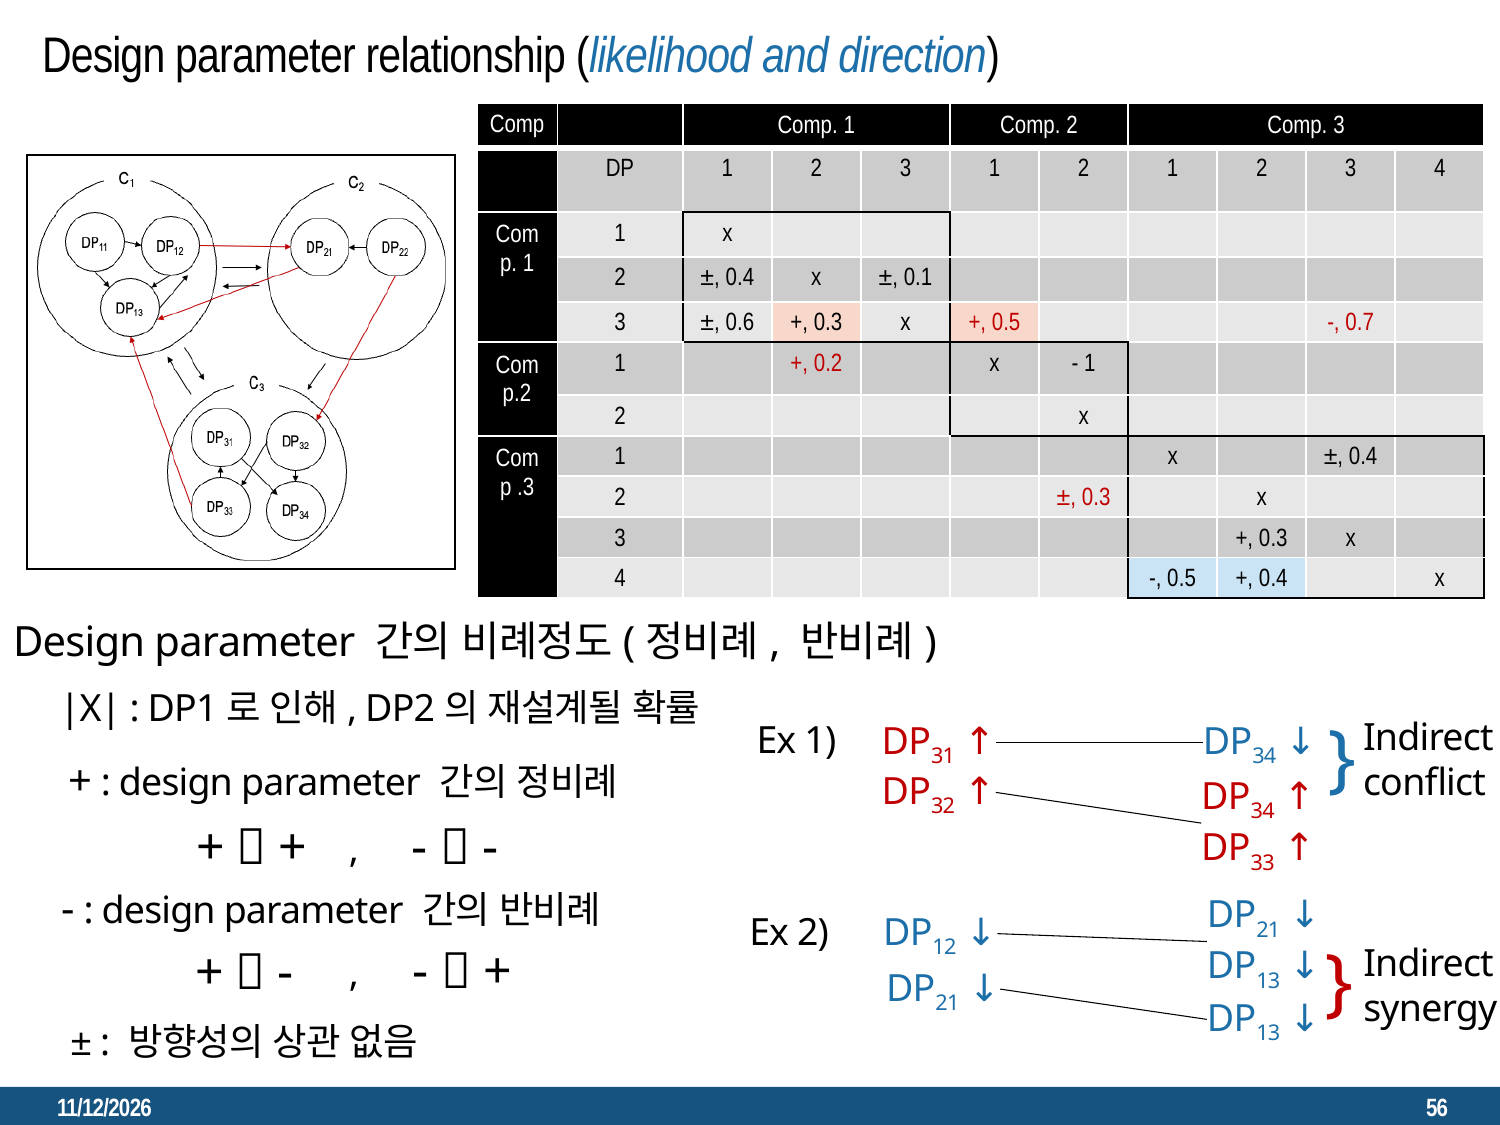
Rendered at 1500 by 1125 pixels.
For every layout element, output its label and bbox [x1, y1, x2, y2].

text_box [348, 949, 391, 995]
table_cell [558, 343, 682, 394]
table_cell [1396, 151, 1483, 211]
table_cell [478, 343, 557, 435]
text_box [196, 814, 308, 876]
table_header [951, 104, 1127, 145]
text_box [1206, 890, 1322, 1045]
table_cell [1307, 558, 1394, 597]
table_cell [951, 303, 1038, 341]
table_cell [1396, 518, 1483, 557]
table_cell [1218, 558, 1305, 597]
table_cell [1040, 343, 1127, 394]
table_cell [684, 258, 771, 301]
table_cell [478, 437, 557, 597]
table_cell [558, 477, 682, 516]
table_cell [773, 343, 860, 394]
text_box [348, 824, 391, 871]
table_cell [1129, 151, 1216, 211]
table_cell [478, 151, 557, 211]
table_cell [773, 558, 860, 597]
table_cell [684, 213, 771, 256]
table_cell [1040, 477, 1127, 516]
text_box [1325, 951, 1354, 1042]
table_cell [558, 151, 682, 211]
text_box [13, 614, 937, 665]
table_cell [1307, 303, 1394, 341]
table_cell [1396, 477, 1483, 516]
text_box [27, 4, 1241, 101]
table_cell [1218, 303, 1305, 341]
table_cell [862, 151, 949, 211]
table_cell [558, 518, 682, 557]
table_cell [684, 151, 771, 211]
text_box [61, 882, 602, 933]
table_cell [1307, 477, 1394, 516]
table_cell [684, 303, 771, 341]
table_cell [1396, 213, 1483, 256]
table_cell [1218, 343, 1305, 394]
table_cell [951, 437, 1038, 475]
table_cell [478, 213, 557, 341]
table_cell [773, 518, 860, 557]
text_box [1000, 930, 1204, 936]
text_box [1003, 986, 1204, 1017]
table_cell [684, 477, 771, 516]
text_box [1363, 938, 1498, 1029]
text_box [883, 908, 998, 960]
slide_number [1125, 1086, 1464, 1125]
table_cell [862, 477, 949, 516]
table_cell [558, 303, 682, 341]
table_cell [951, 343, 1038, 394]
table_cell [773, 437, 860, 475]
table_cell [951, 151, 1038, 211]
table_cell [773, 213, 860, 256]
text_box [412, 938, 513, 999]
table_cell [684, 437, 771, 475]
table_cell [773, 396, 860, 435]
table_cell [1307, 258, 1394, 301]
table_header [558, 104, 682, 145]
table_cell [1218, 437, 1305, 475]
text_box [70, 1018, 418, 1064]
table_cell [1129, 258, 1216, 301]
table_cell [558, 213, 682, 256]
table_cell [1396, 303, 1483, 341]
table_cell [1307, 151, 1394, 211]
table_cell [558, 396, 682, 435]
text_box [756, 715, 837, 761]
table_cell [558, 437, 682, 475]
text_box [411, 814, 499, 875]
table_cell [558, 258, 682, 301]
table_cell [1129, 213, 1216, 256]
table_cell [684, 396, 771, 435]
table_cell [1396, 558, 1483, 597]
text_box [1202, 717, 1318, 769]
text_box [881, 717, 996, 818]
table_cell [1218, 396, 1305, 435]
slide_number [42, 1086, 380, 1125]
table_cell [684, 558, 771, 597]
text_box [749, 908, 830, 954]
table_cell [1040, 213, 1127, 256]
text_box [1363, 713, 1494, 804]
table_cell [951, 518, 1038, 557]
table_cell [773, 258, 860, 301]
table_cell [1396, 343, 1483, 394]
table_cell [862, 518, 949, 557]
table_cell [1307, 213, 1394, 256]
table_cell [1307, 396, 1394, 435]
table_cell [1129, 303, 1216, 341]
table_cell [1396, 396, 1483, 435]
table_cell [1129, 343, 1216, 394]
table_cell [773, 477, 860, 516]
table_cell [684, 343, 771, 394]
text_box [999, 727, 1357, 875]
table_cell [951, 213, 1038, 256]
table_cell [862, 303, 949, 341]
table_cell [1129, 477, 1216, 516]
table_cell [684, 518, 771, 557]
table_cell [951, 396, 1038, 435]
table_cell [1040, 151, 1127, 211]
table_cell [1218, 258, 1305, 301]
table_header [1129, 104, 1483, 145]
text_box [194, 939, 294, 1000]
table_cell [1218, 213, 1305, 256]
table_cell [1040, 518, 1127, 557]
table_cell [1218, 151, 1305, 211]
table_cell [862, 343, 949, 394]
table_cell [1129, 558, 1216, 597]
table_cell [951, 258, 1038, 301]
table_cell [1129, 396, 1216, 435]
table_cell [1040, 258, 1127, 301]
table_cell [1307, 518, 1394, 557]
table_cell [1040, 437, 1127, 475]
table_cell [1396, 437, 1483, 475]
table_cell [1040, 396, 1127, 435]
table_cell [1307, 343, 1394, 394]
table_cell [1129, 437, 1216, 475]
text_box [886, 963, 1001, 1015]
table_cell [862, 258, 949, 301]
table_cell [1040, 303, 1127, 341]
table_cell [1218, 477, 1305, 516]
table_cell [951, 477, 1038, 516]
table_cell [1040, 558, 1127, 597]
table_cell [1307, 437, 1394, 475]
table_cell [773, 303, 860, 341]
text_box [26, 154, 456, 570]
table_cell [1129, 518, 1216, 557]
table_header [684, 104, 949, 145]
table_cell [862, 558, 949, 597]
text_box [68, 753, 619, 804]
text_box [59, 683, 701, 729]
table_cell [558, 558, 682, 597]
table_cell [862, 213, 949, 256]
table_cell [1396, 258, 1483, 301]
table_cell [862, 437, 949, 475]
table_header [478, 104, 557, 145]
table_cell [862, 396, 949, 435]
table_cell [951, 558, 1038, 597]
table_cell [1218, 518, 1305, 557]
picture [37, 161, 446, 561]
table_cell [773, 151, 860, 211]
